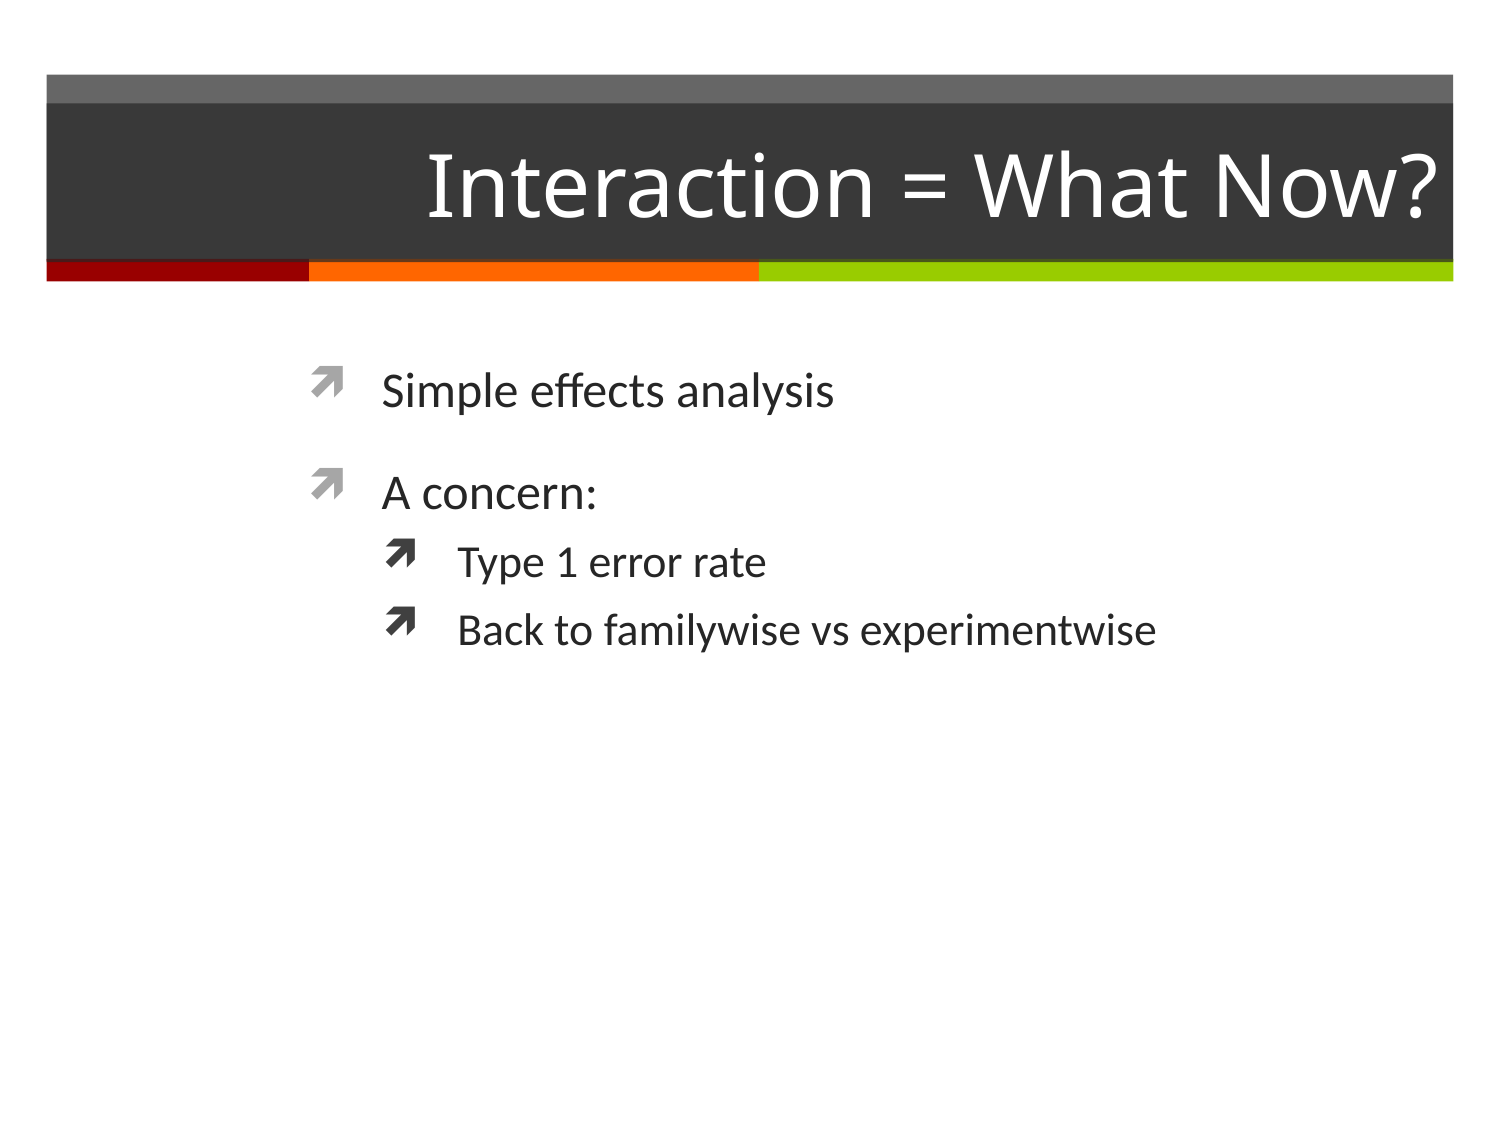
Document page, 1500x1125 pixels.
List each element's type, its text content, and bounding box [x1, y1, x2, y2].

list Simple effects analysis A concern: Type 1 error rate Back to familywise vs experimentwise [292, 350, 1454, 1005]
title Interaction = What Now? [46, 103, 1454, 263]
